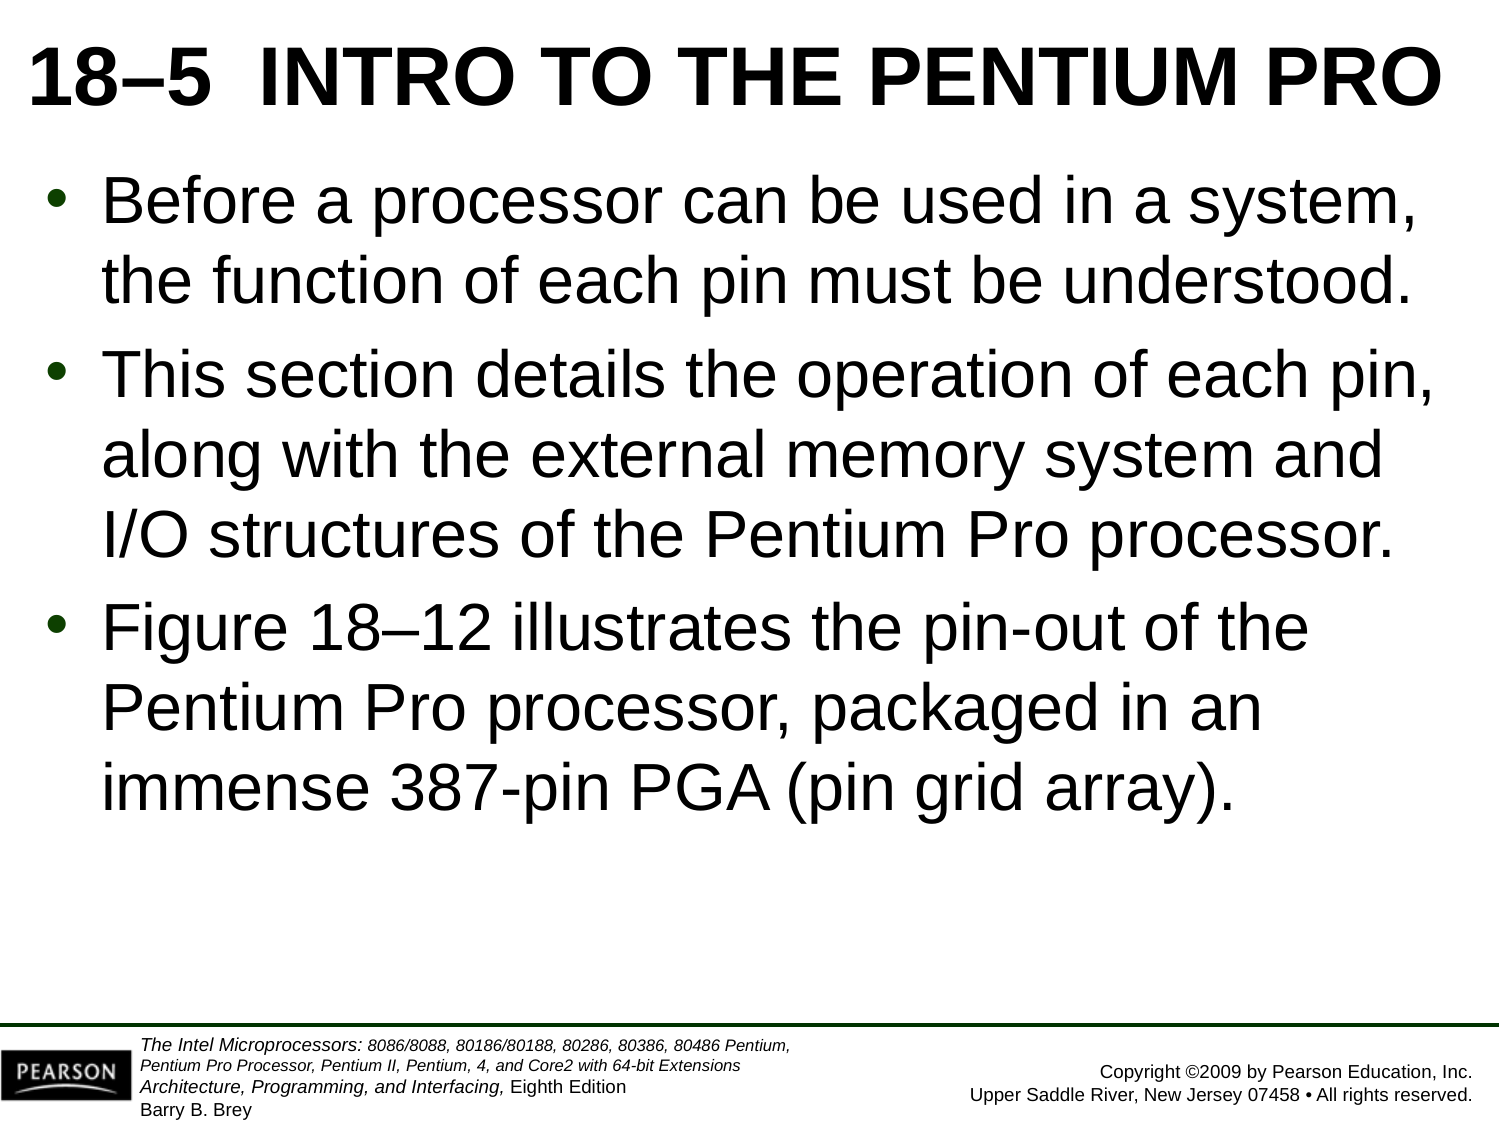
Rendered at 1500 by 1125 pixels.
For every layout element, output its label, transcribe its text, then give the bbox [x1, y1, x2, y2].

list Before a processor can be used in a system, the function of each pin must be understood. This section details the operation of each pin, along with the external memory system and I/O structures of the Pentium Pro processor. Figure 18–12 illustrates the pin-out of the Pentium Pro processor, packaged in an immense 387-pin PGA (pin grid array). [29, 149, 1500, 850]
title 18–5 INTRO TO THE PENTIUM PRO [12, 14, 1500, 203]
picture [0, 1049, 133, 1102]
